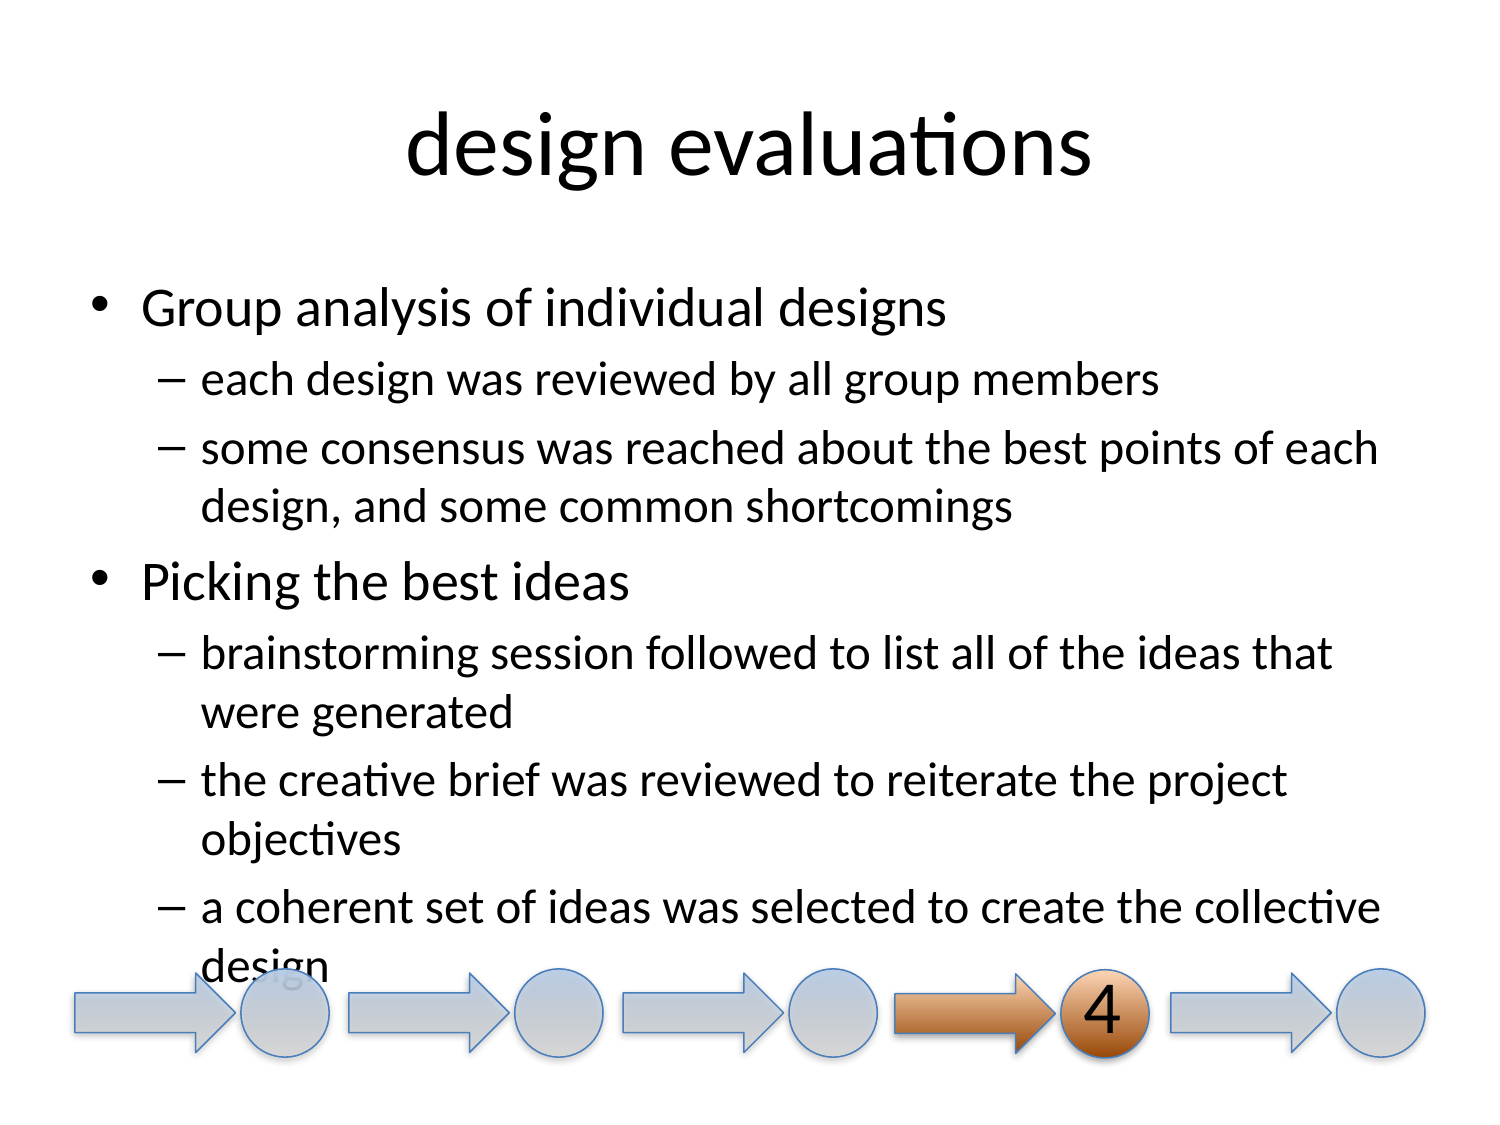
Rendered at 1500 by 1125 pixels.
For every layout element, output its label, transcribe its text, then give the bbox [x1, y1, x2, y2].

text_box [240, 968, 330, 1058]
text_box [74, 972, 235, 1054]
text_box [788, 968, 879, 1058]
text_box [1060, 987, 1069, 1041]
text_box [513, 968, 604, 1058]
title design evaluations [75, 45, 1425, 233]
text_box [348, 972, 509, 1054]
list Group analysis of individual designs each design was reviewed by all group members some consensus was reached about the best points of each design, and some common shortcomings Picking the best ideas brainstorming session followed to list all of the ideas that were generated the creative brief was reviewed to reiterate the project objectives a coherent set of ideas was selected to create the collective design [75, 262, 1425, 1005]
text_box 4 [1069, 951, 1137, 1056]
text_box [1137, 982, 1150, 1046]
text_box [1335, 968, 1426, 1058]
text_box [622, 972, 783, 1054]
text_box [1170, 972, 1331, 1054]
text_box [894, 973, 1055, 1055]
